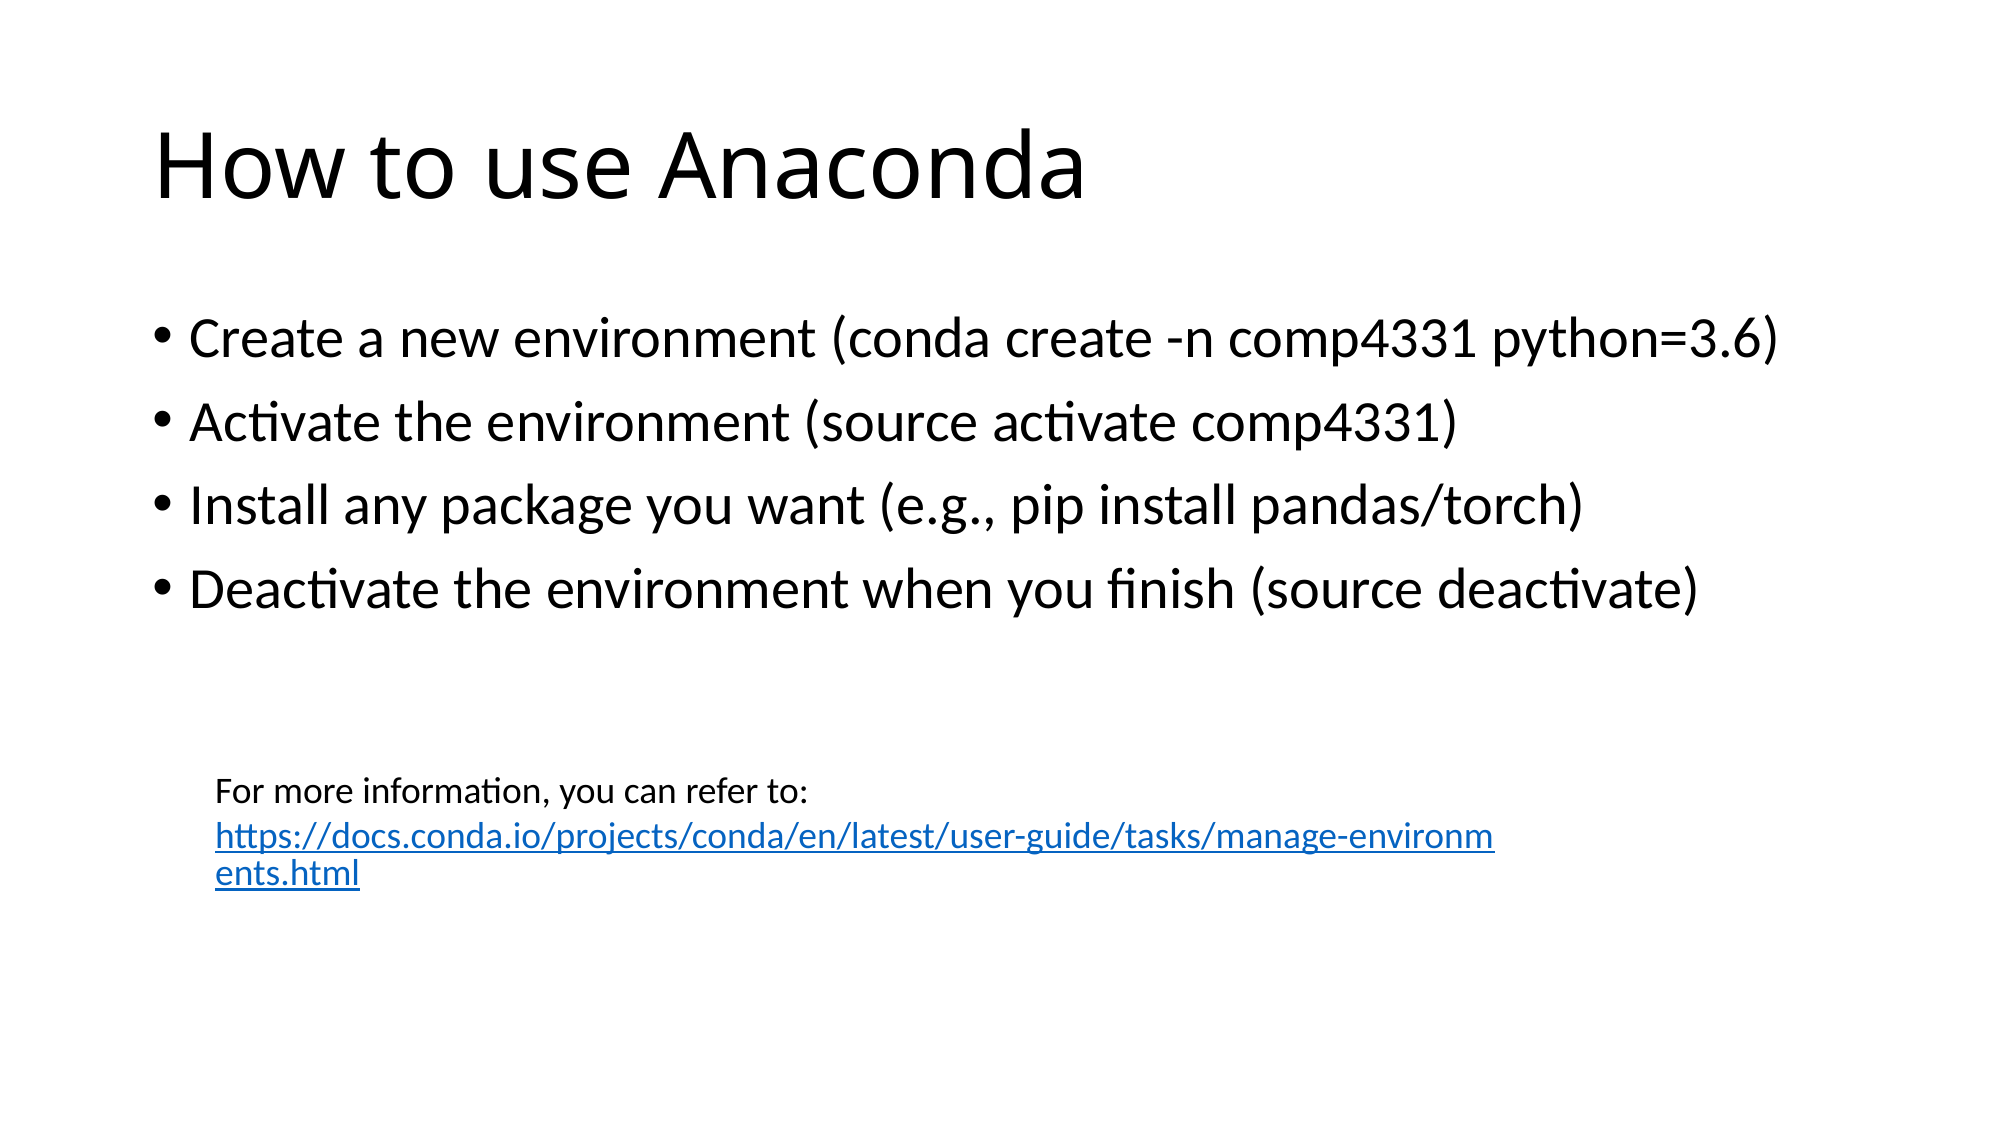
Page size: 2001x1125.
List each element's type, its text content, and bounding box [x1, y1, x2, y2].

list Create a new environment (conda create -n comp4331 python=3.6) Activate the environment (source activate comp4331) Install any package you want (e.g., pip install pandas/torch) Deactivate the environment when you finish (source deactivate) [137, 299, 1863, 1014]
title How to use Anaconda [137, 59, 1863, 278]
text_box For more information, you can refer to: https://docs.conda.io/projects/conda/en/latest/user-guide/tasks/manage-environments.html [200, 758, 1525, 863]
